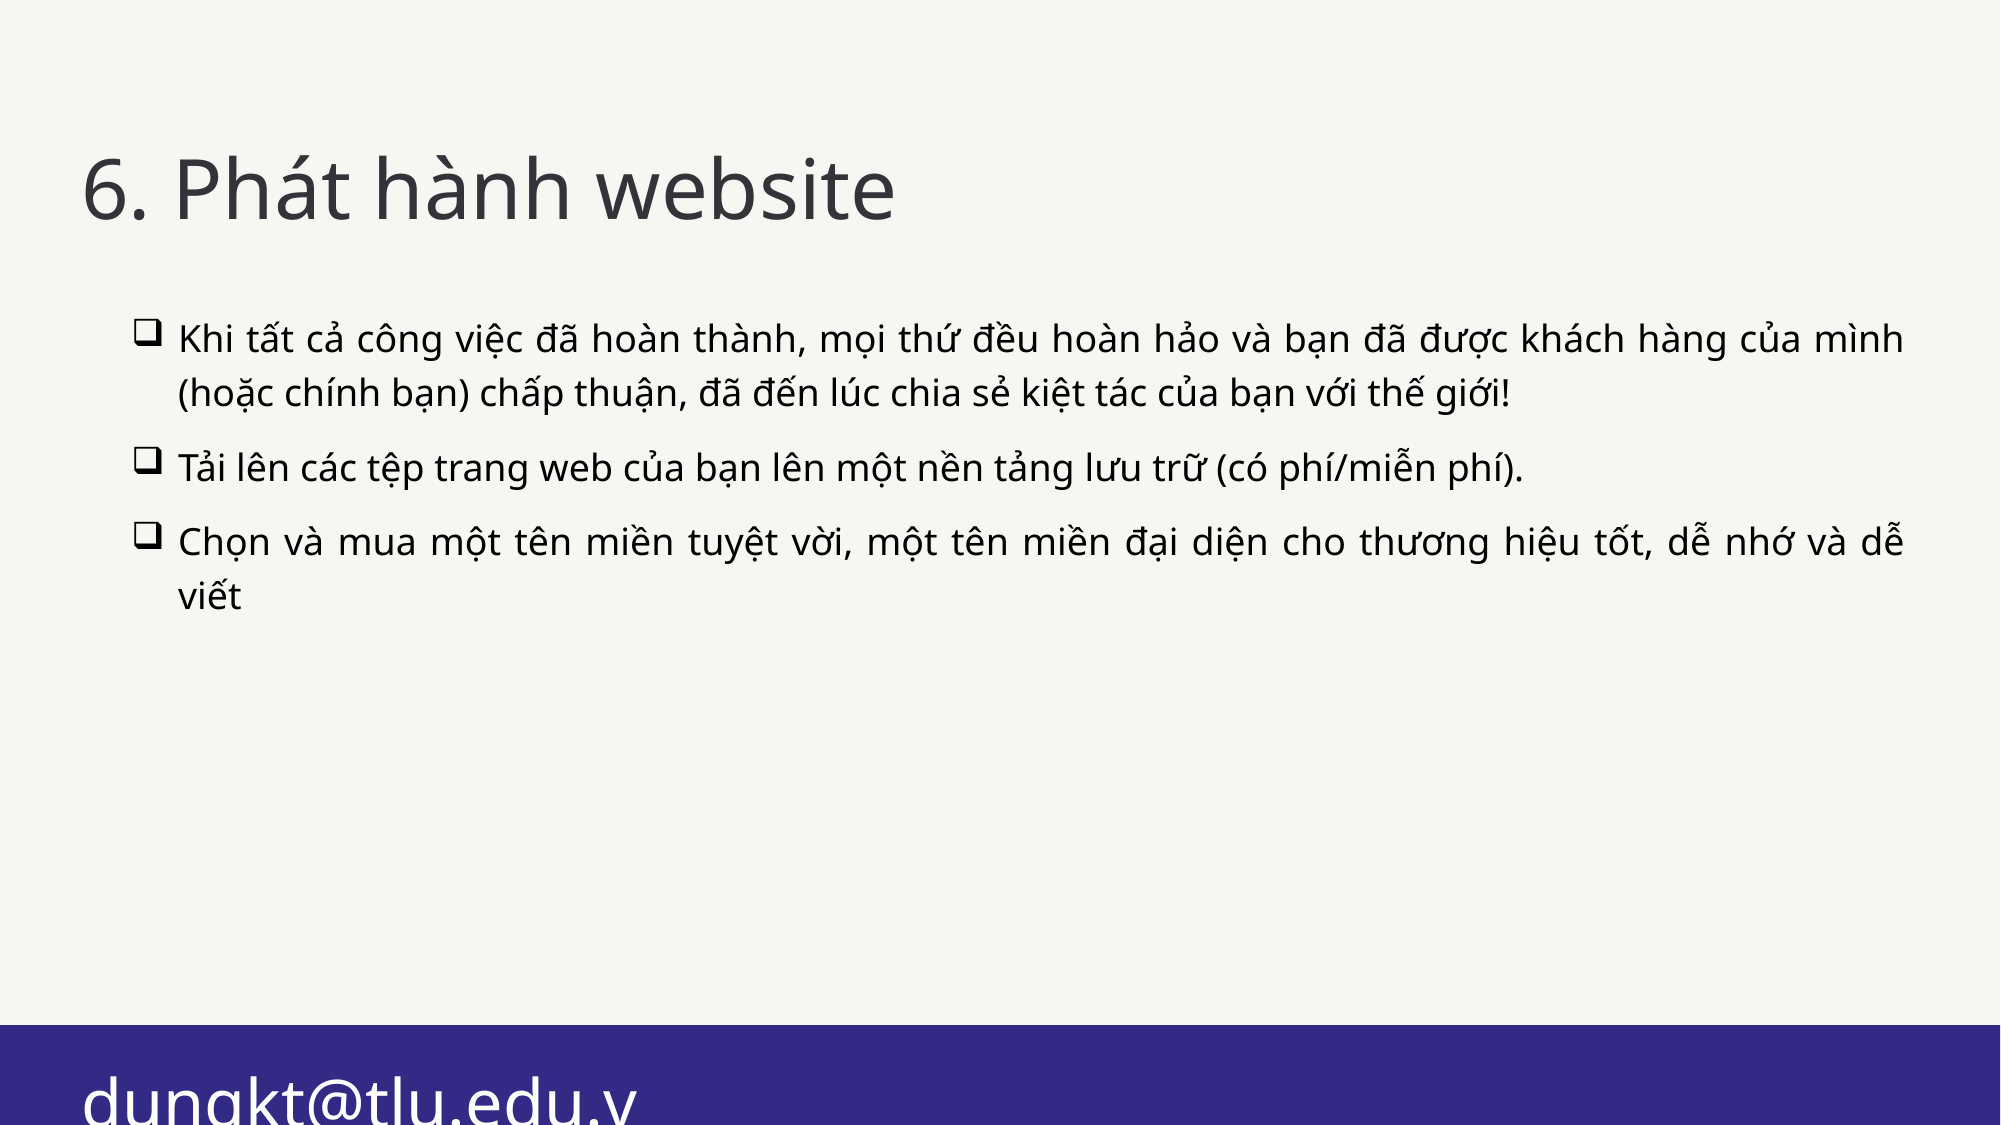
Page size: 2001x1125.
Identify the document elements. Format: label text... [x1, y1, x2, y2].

title 6. Phát hành website [66, 140, 1798, 328]
subtitle dungkt@tlu.edu.vn [66, 1045, 659, 1113]
list Khi tất cả công việc đã hoàn thành, mọi thứ đều hoàn hảo và bạn đã được khách hàng của mình (hoặc chính bạn) chấp thuận, đã đến lúc chia sẻ kiệt tác của bạn với thế giới! Tải lên các tệp trang web của bạn lên một nền tảng lưu trữ (có phí/miễn phí). Chọn và mua một tên miền tuyệt vời, một tên miền đại diện cho thương hiệu tốt, dễ nhớ và dễ viết [78, 298, 1922, 978]
